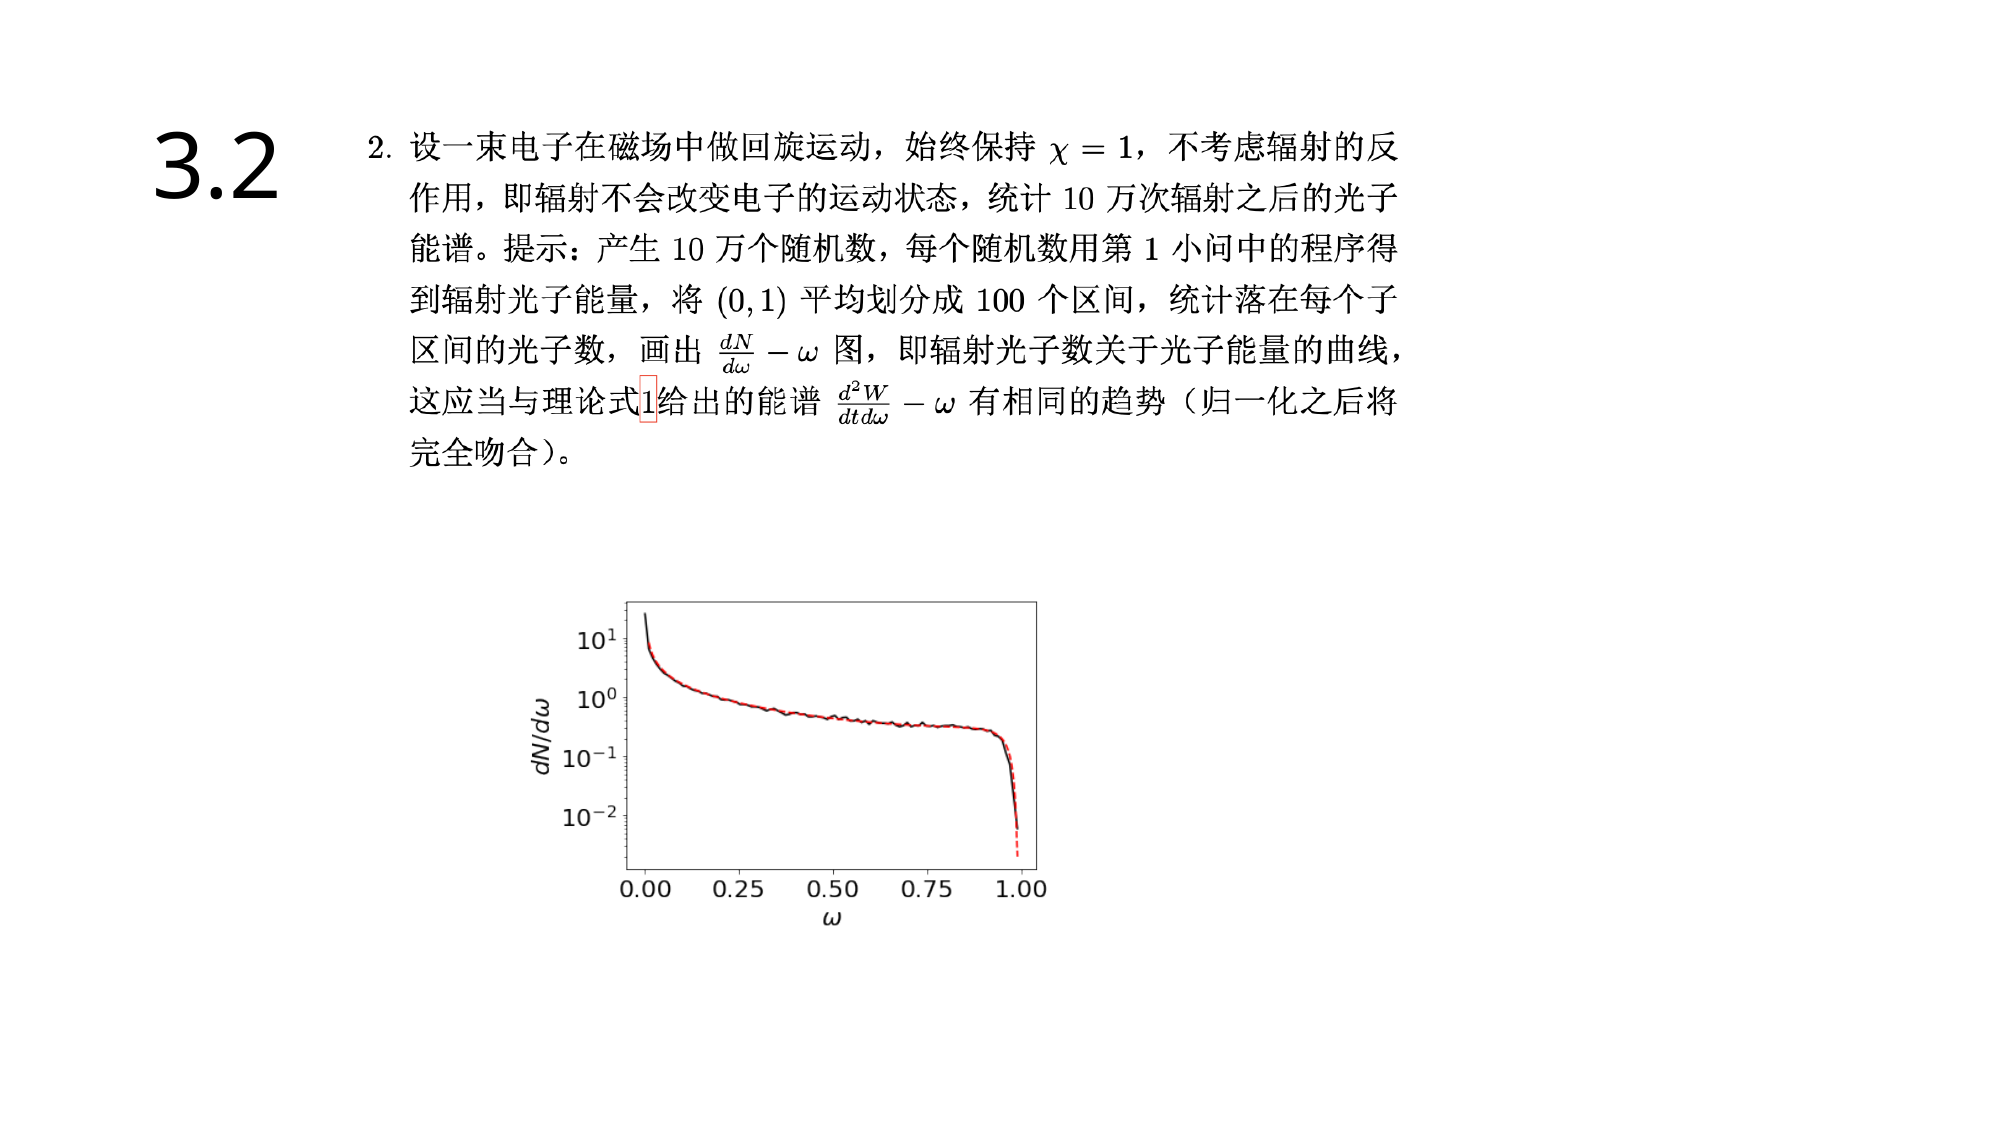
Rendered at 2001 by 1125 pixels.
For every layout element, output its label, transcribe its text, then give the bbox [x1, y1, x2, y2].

title 3.2 [137, 59, 1863, 278]
picture [342, 119, 1426, 482]
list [521, 595, 1057, 938]
